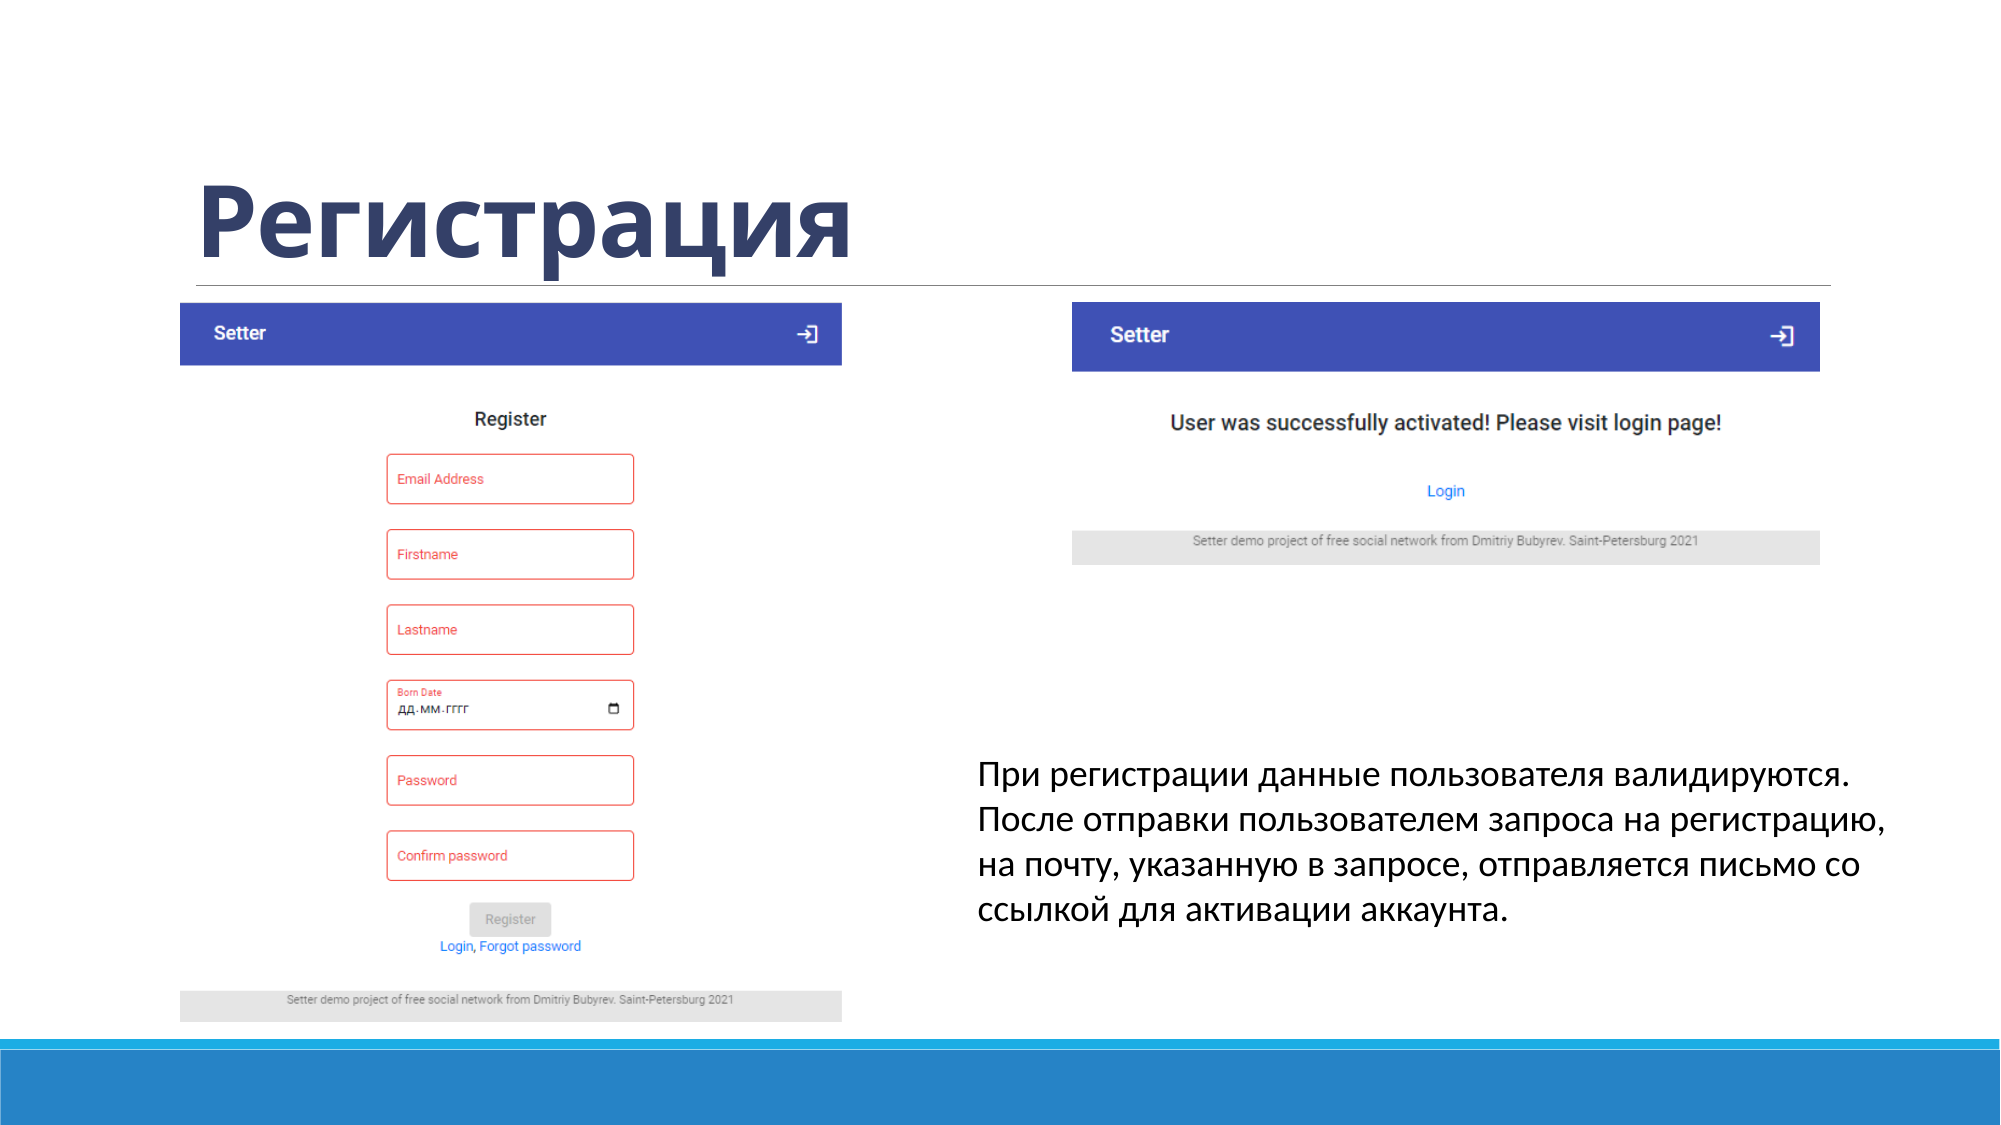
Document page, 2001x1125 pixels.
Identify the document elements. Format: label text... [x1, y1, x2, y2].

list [1071, 302, 1821, 566]
title Регистрация [180, 47, 1830, 285]
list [179, 302, 843, 1023]
text_box При регистрации данные пользователя валидируются. После отправки пользователем запроса на регистрацию, на почту, указанную в запросе, отправляется письмо со ссылкой для активации аккаунта. [962, 741, 1929, 937]
